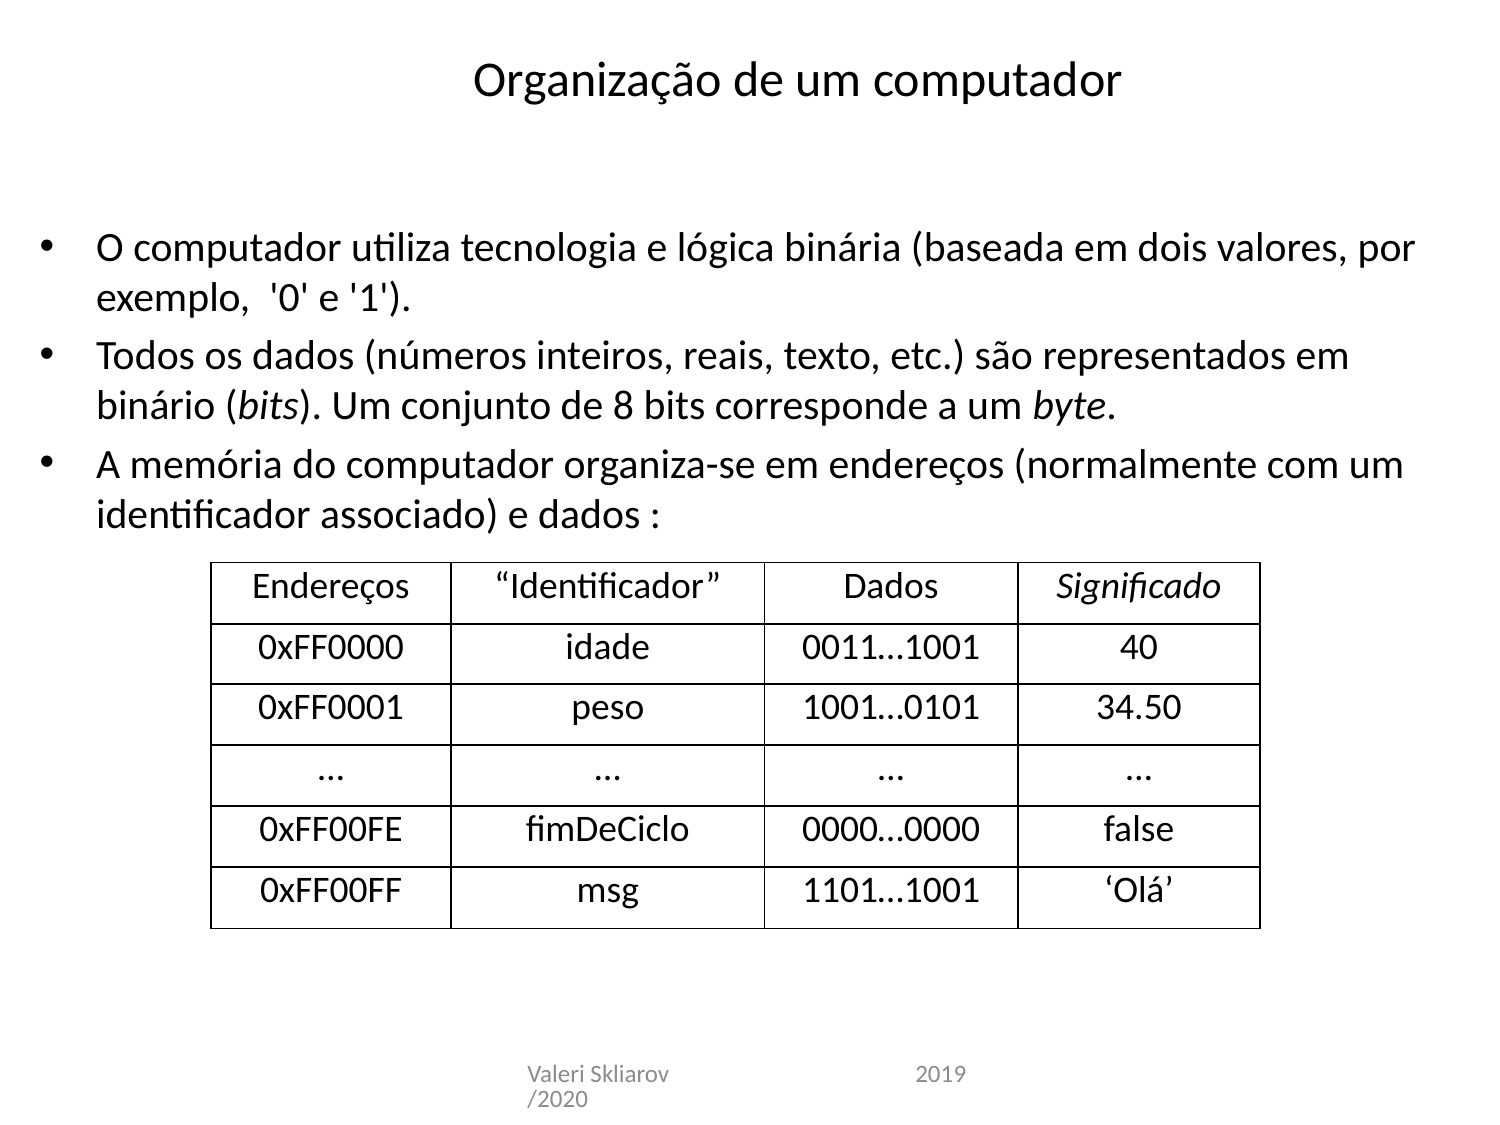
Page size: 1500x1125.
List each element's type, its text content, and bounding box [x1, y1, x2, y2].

table_cell 0000…0000 [765, 807, 1017, 866]
table_cell ‘Olá’ [1019, 868, 1259, 928]
table_cell peso [452, 685, 764, 744]
table_cell fimDeCiclo [452, 807, 764, 866]
table_cell 0xFF00FE [212, 807, 450, 866]
table_header “Identificador” [452, 563, 764, 623]
table_cell 40 [1019, 625, 1259, 683]
table_cell … [765, 746, 1017, 805]
table_cell 0011…1001 [765, 625, 1017, 683]
table_cell idade [452, 625, 764, 683]
table_cell 0xFF0001 [212, 685, 450, 744]
table_cell 1101…1001 [765, 868, 1017, 928]
text_box O computador utiliza tecnologia e lógica binária (baseada em dois valores, por exemplo, '0' e '1'). Todos os dados (números inteiros, reais, texto, etc.) são representados em binário (bits). Um conjunto de 8 bits corresponde a um byte. A memória do computador organiza-se em endereços (normalmente com um identificador associado) e dados : [24, 212, 1463, 955]
footer Valeri Skliarov 2019/2020 [512, 1042, 988, 1103]
table_header Dados [765, 563, 1017, 623]
table_cell 0xFF00FF [212, 868, 450, 928]
table_header Endereços [212, 563, 450, 623]
table_cell 34.50 [1019, 685, 1259, 744]
table_cell false [1019, 807, 1259, 866]
text_box Organização de um computador [222, 35, 1375, 119]
table_header Significado [1019, 563, 1259, 623]
table_cell … [1019, 746, 1259, 805]
table_cell 0xFF0000 [212, 625, 450, 683]
table_cell msg [452, 868, 764, 928]
table_cell 1001…0101 [765, 685, 1017, 744]
table_cell … [212, 746, 450, 805]
table_cell … [452, 746, 764, 805]
